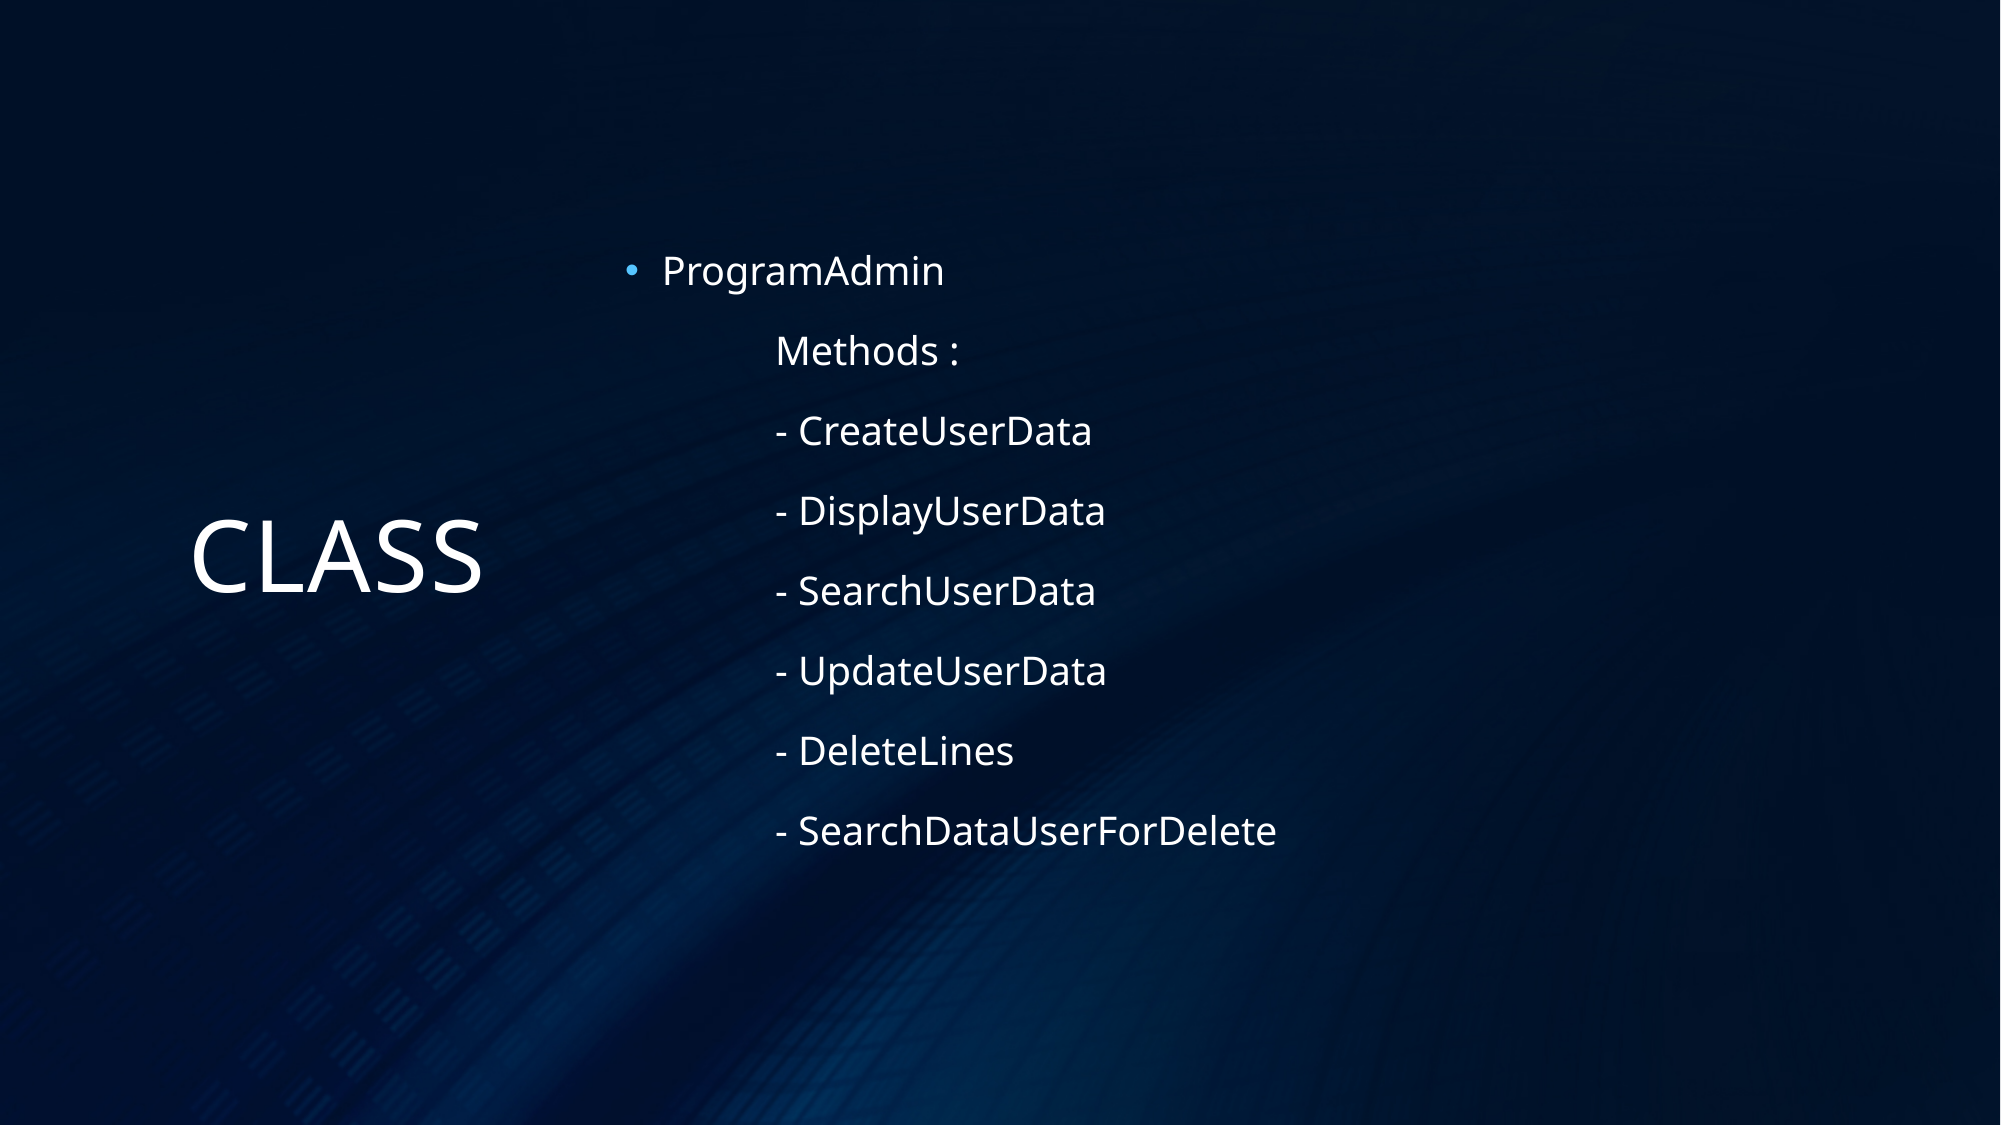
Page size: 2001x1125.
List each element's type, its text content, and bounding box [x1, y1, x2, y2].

list ProgramAdmin Methods : - CreateUserData - DisplayUserData - SearchUserData - UpdateUserData - DeleteLines - SearchDataUserForDelete [610, 243, 1875, 898]
title CLASS [173, 479, 540, 622]
picture [0, 0, 2001, 1125]
